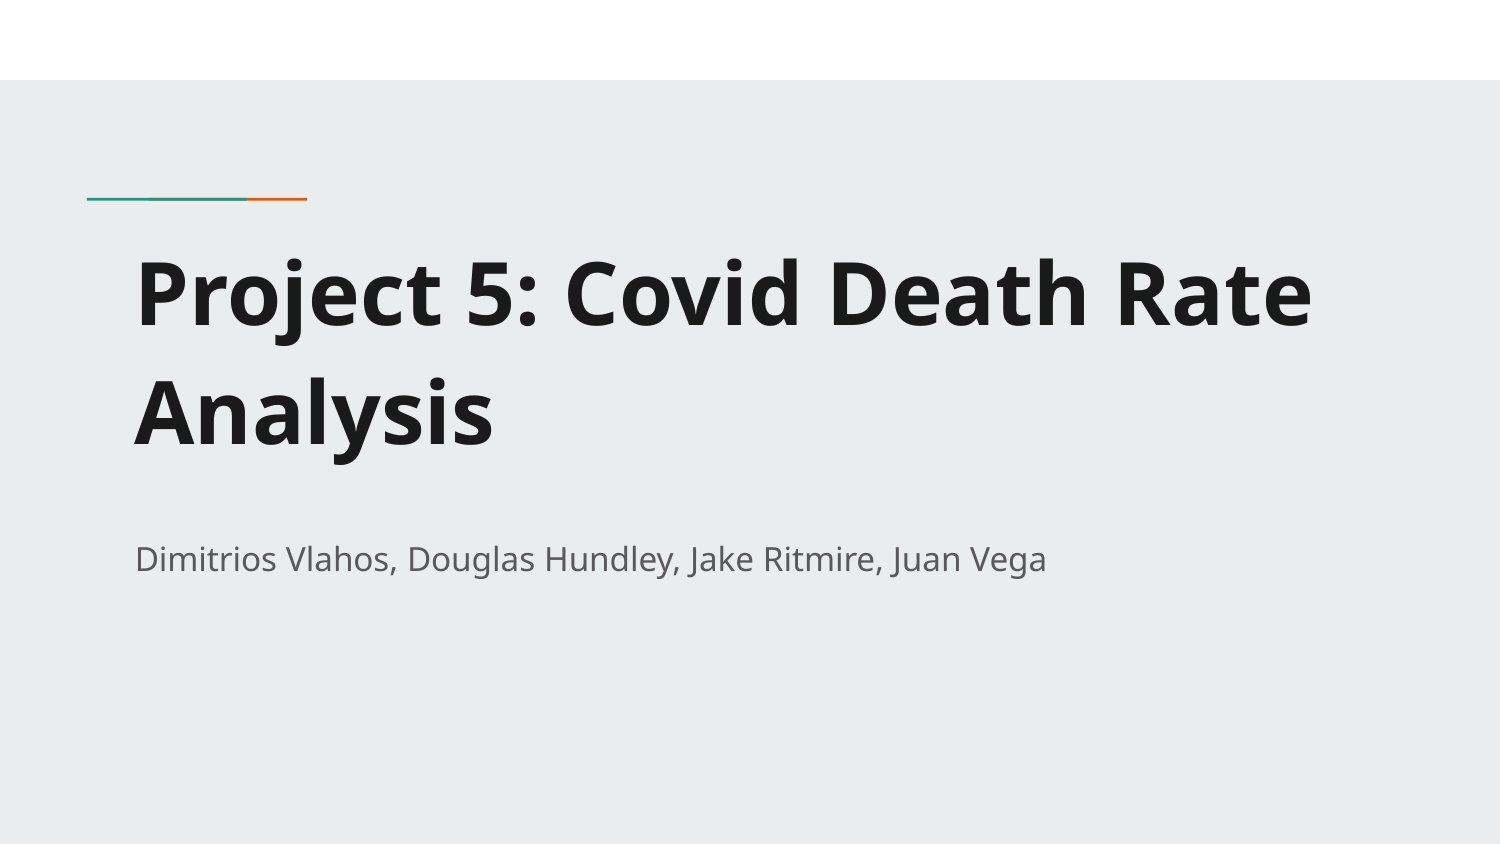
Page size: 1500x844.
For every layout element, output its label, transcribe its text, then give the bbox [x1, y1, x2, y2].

title Project 5: Covid Death Rate Analysis [119, 216, 1381, 490]
subtitle Dimitrios Vlahos, Douglas Hundley, Jake Ritmire, Juan Vega [119, 520, 1381, 610]
